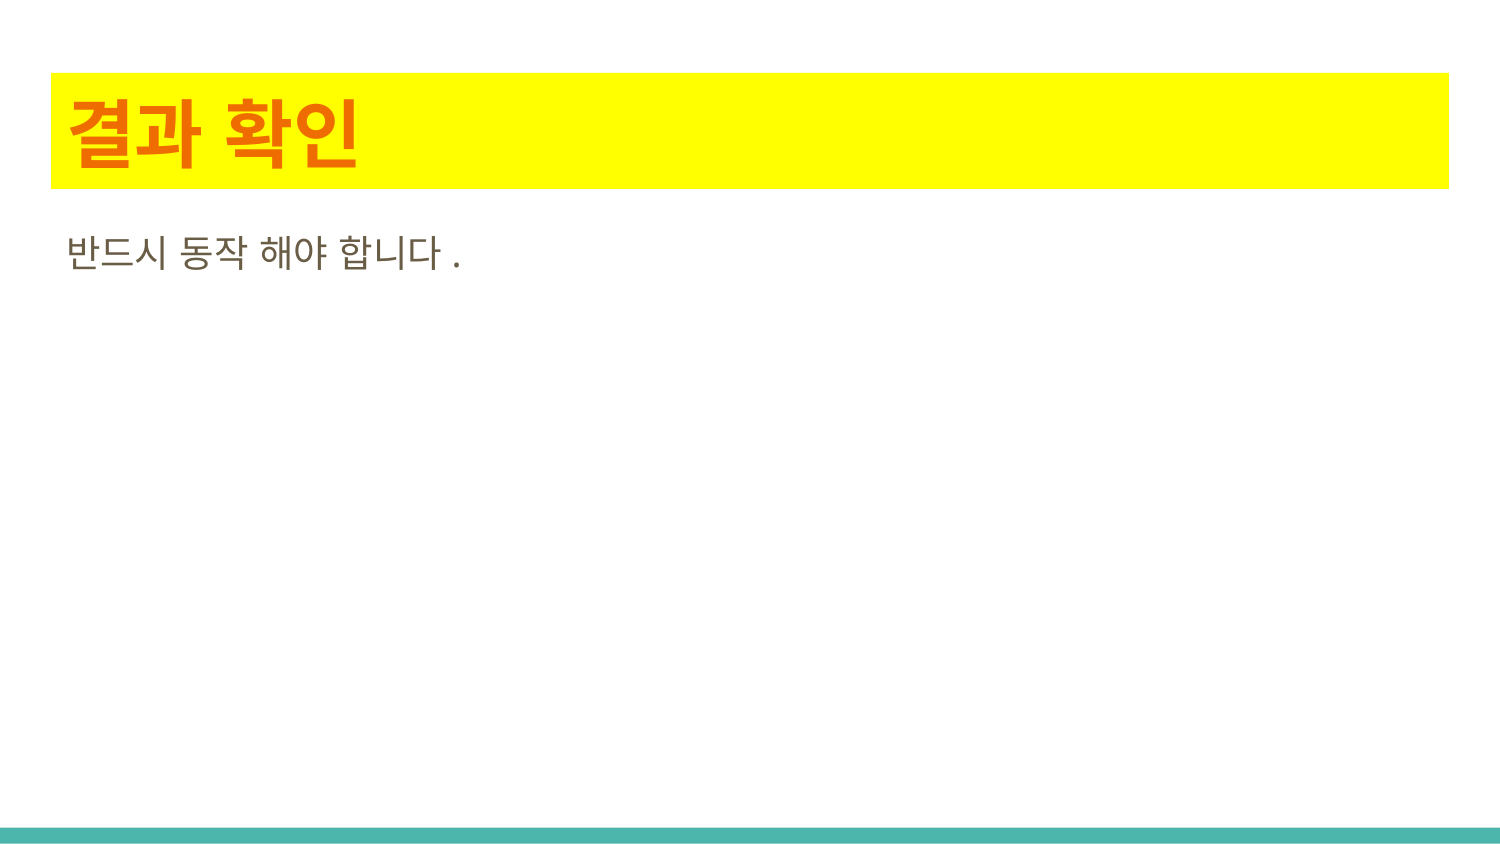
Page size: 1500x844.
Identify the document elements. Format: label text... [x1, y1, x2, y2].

title 결과 확인 [51, 72, 1449, 189]
list 반드시 동작 해야 합니다. [51, 207, 1449, 750]
